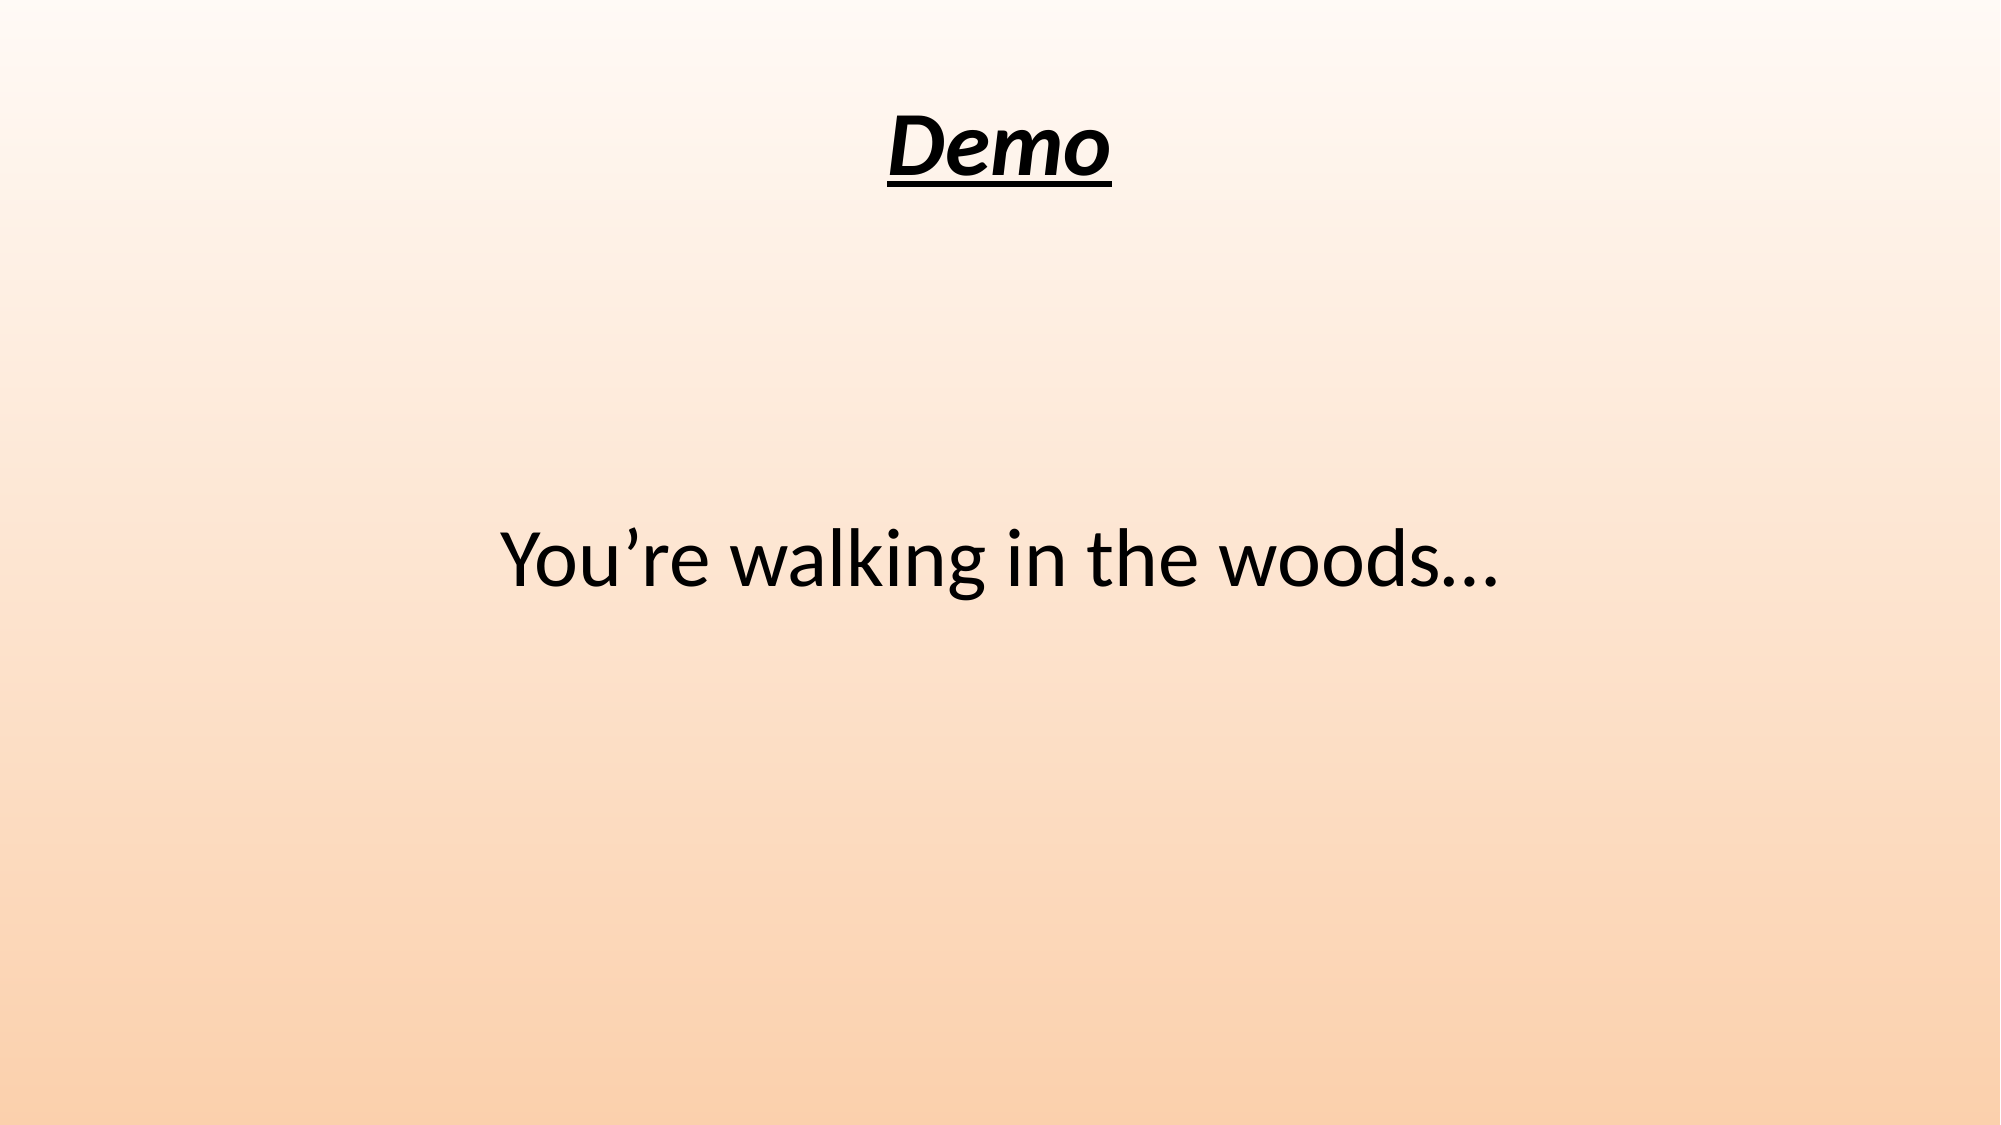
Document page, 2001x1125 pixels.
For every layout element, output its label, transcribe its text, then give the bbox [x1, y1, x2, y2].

title Demo [99, 45, 1900, 233]
list You’re walking in the woods… [99, 262, 1900, 1005]
